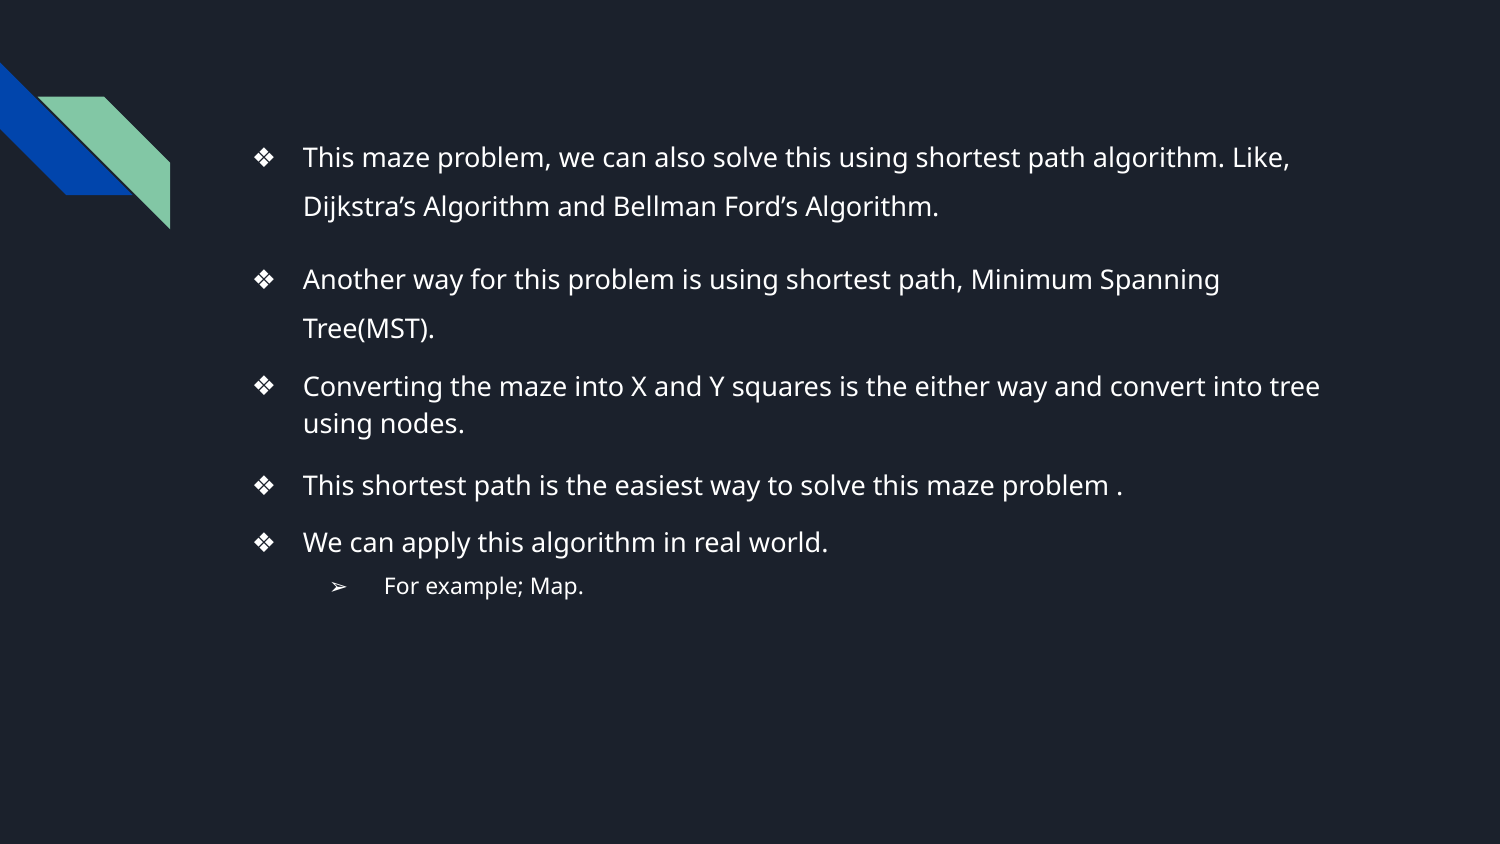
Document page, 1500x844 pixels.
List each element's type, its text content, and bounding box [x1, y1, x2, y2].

list This maze problem, we can also solve this using shortest path algorithm. Like, Dijkstra’s Algorithm and Bellman Ford’s Algorithm. Another way for this problem is using shortest path, Minimum Spanning Tree(MST). Converting the maze into X and Y squares is the either way and convert into tree using nodes. This shortest path is the easiest way to solve this maze problem . We can apply this algorithm in real world. For example; Map. [212, 109, 1368, 735]
